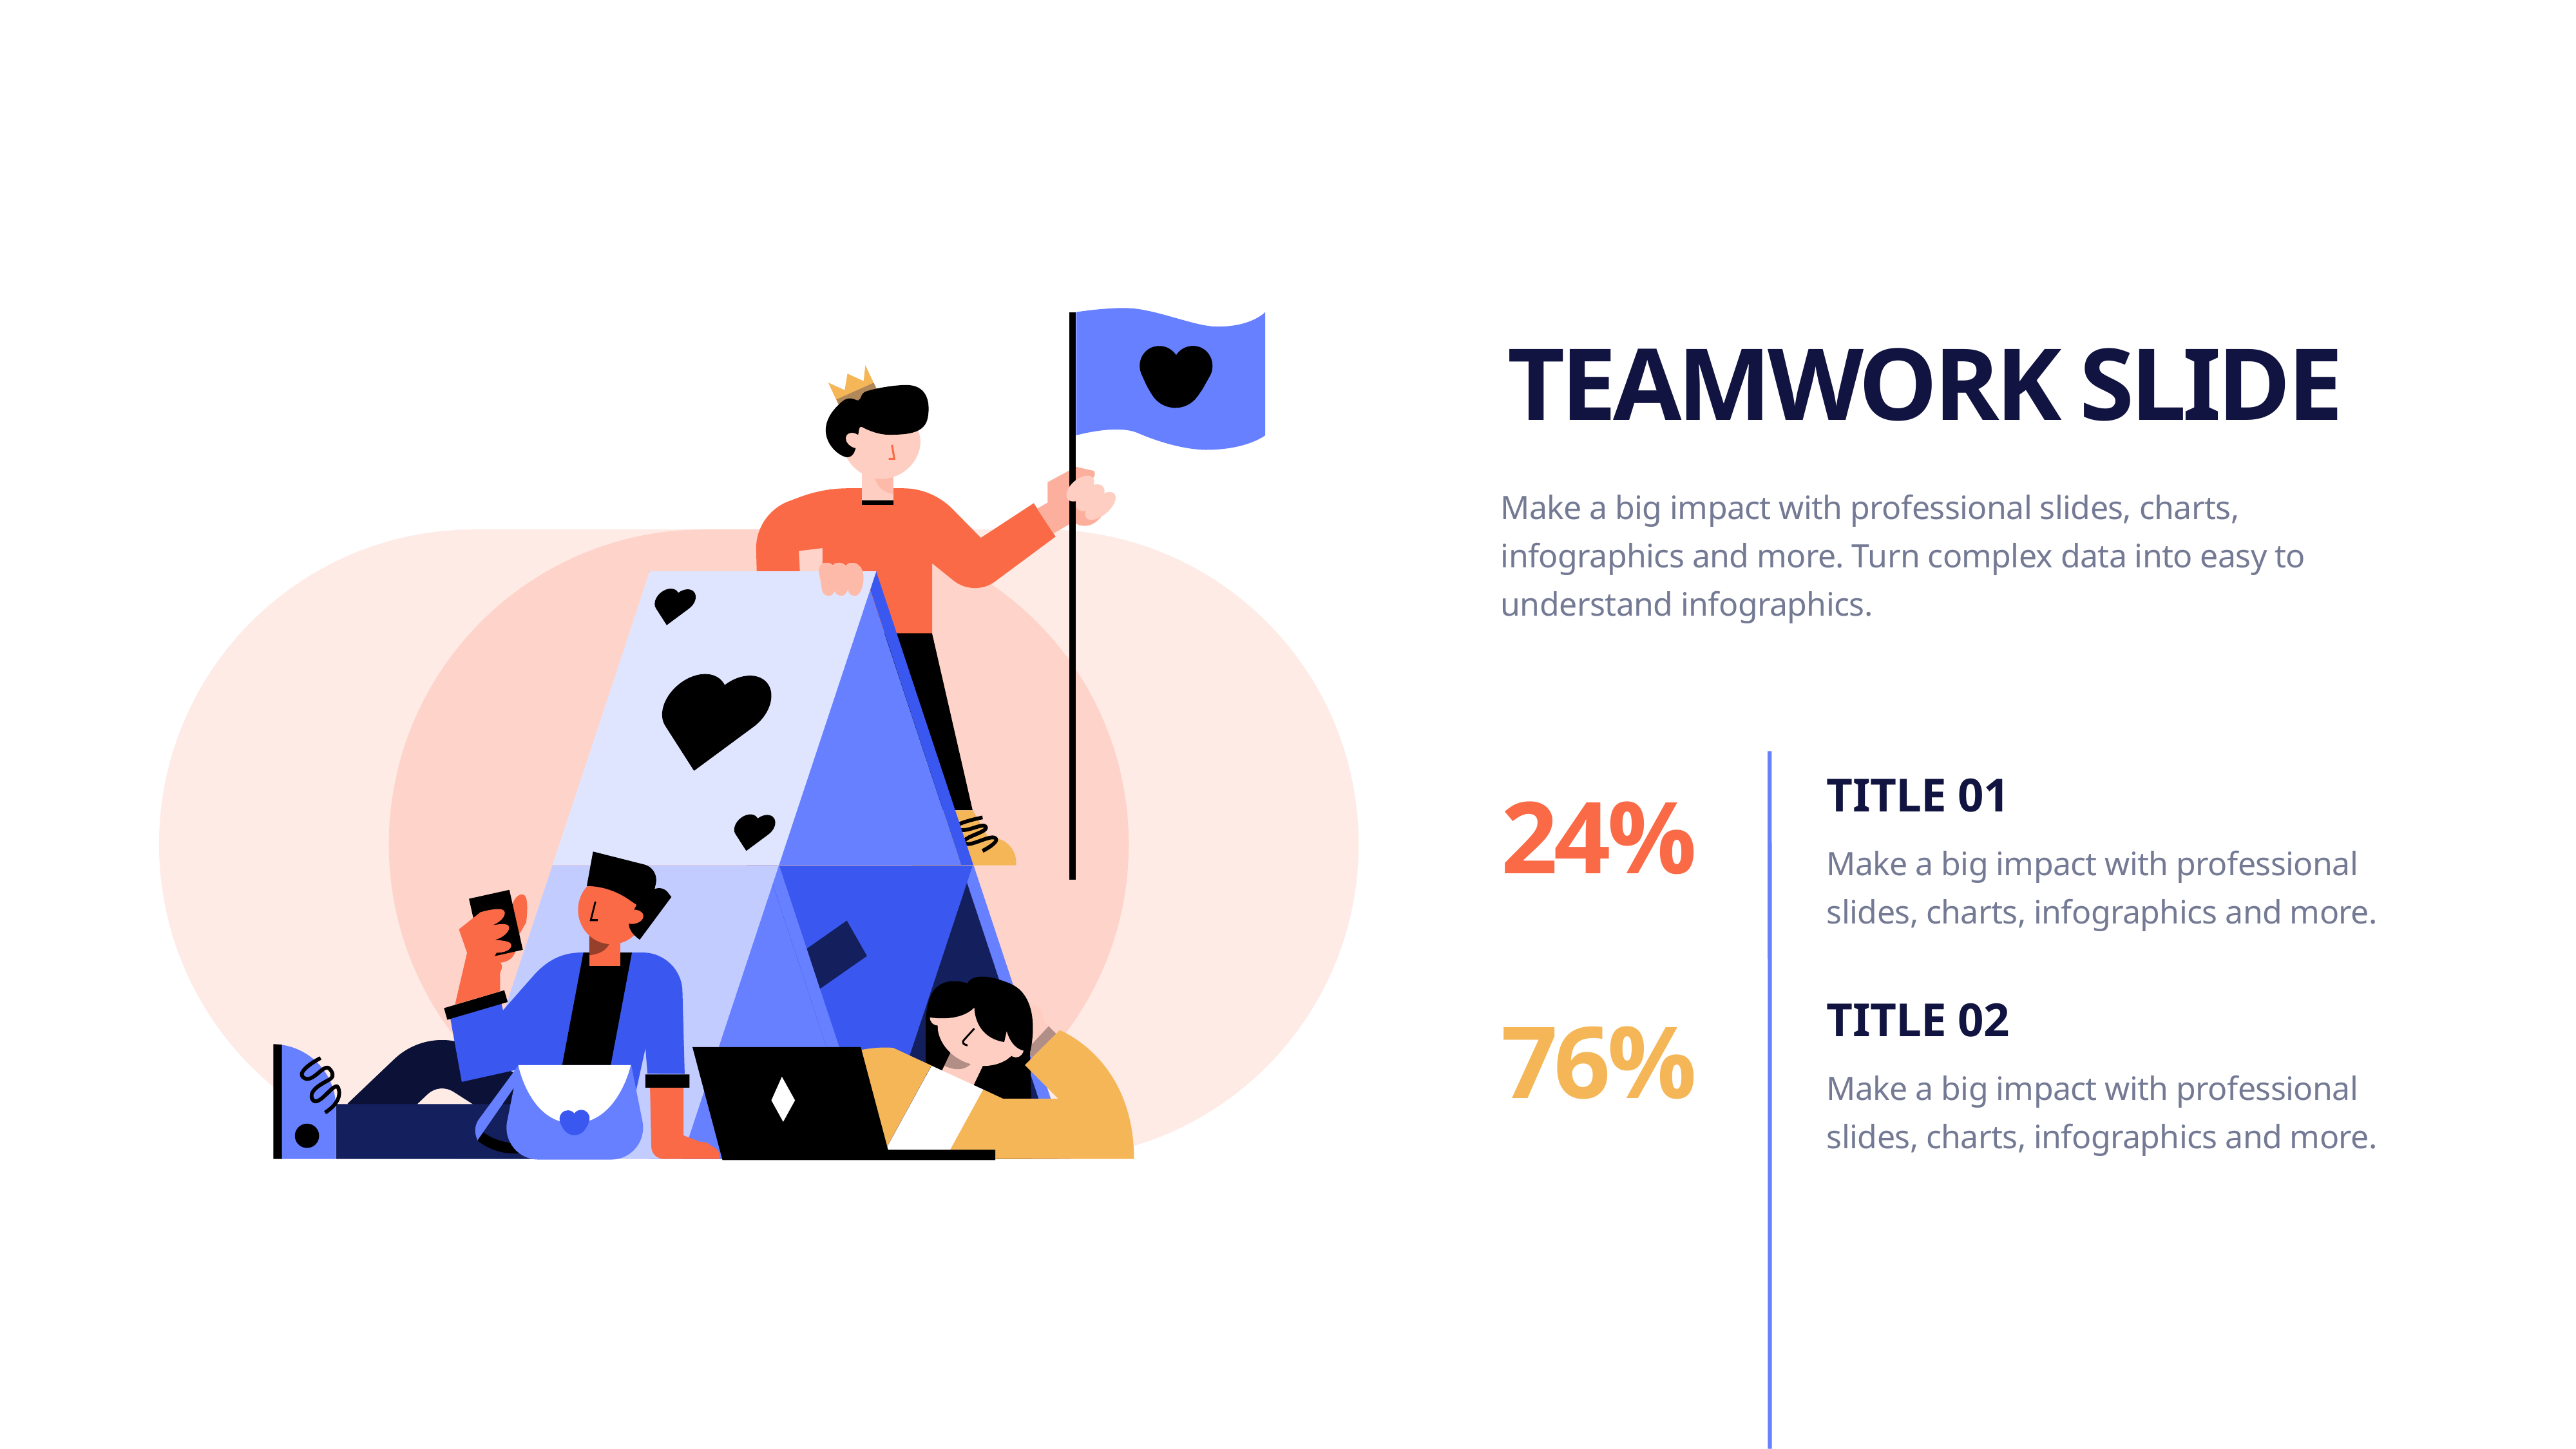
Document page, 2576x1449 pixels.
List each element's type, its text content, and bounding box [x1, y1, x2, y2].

text_box TITLE 02 [1817, 986, 2423, 1051]
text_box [158, 306, 1359, 1160]
text_box Make a big impact with professional slides, charts, infographics and more. [1817, 828, 2423, 935]
text_box Make a big impact with professional slides, charts, infographics and more. [1817, 1054, 2423, 1160]
text_box TEAMWORK SLIDE [1498, 316, 2353, 446]
text_box Make a big impact with professional slides, charts, infographics and more. Turn complex data into easy to understand infographics. [1491, 472, 2360, 627]
text_box 24% [1492, 769, 1744, 898]
text_box TITLE 01 [1817, 761, 2423, 826]
text_box 76% [1492, 994, 1744, 1123]
